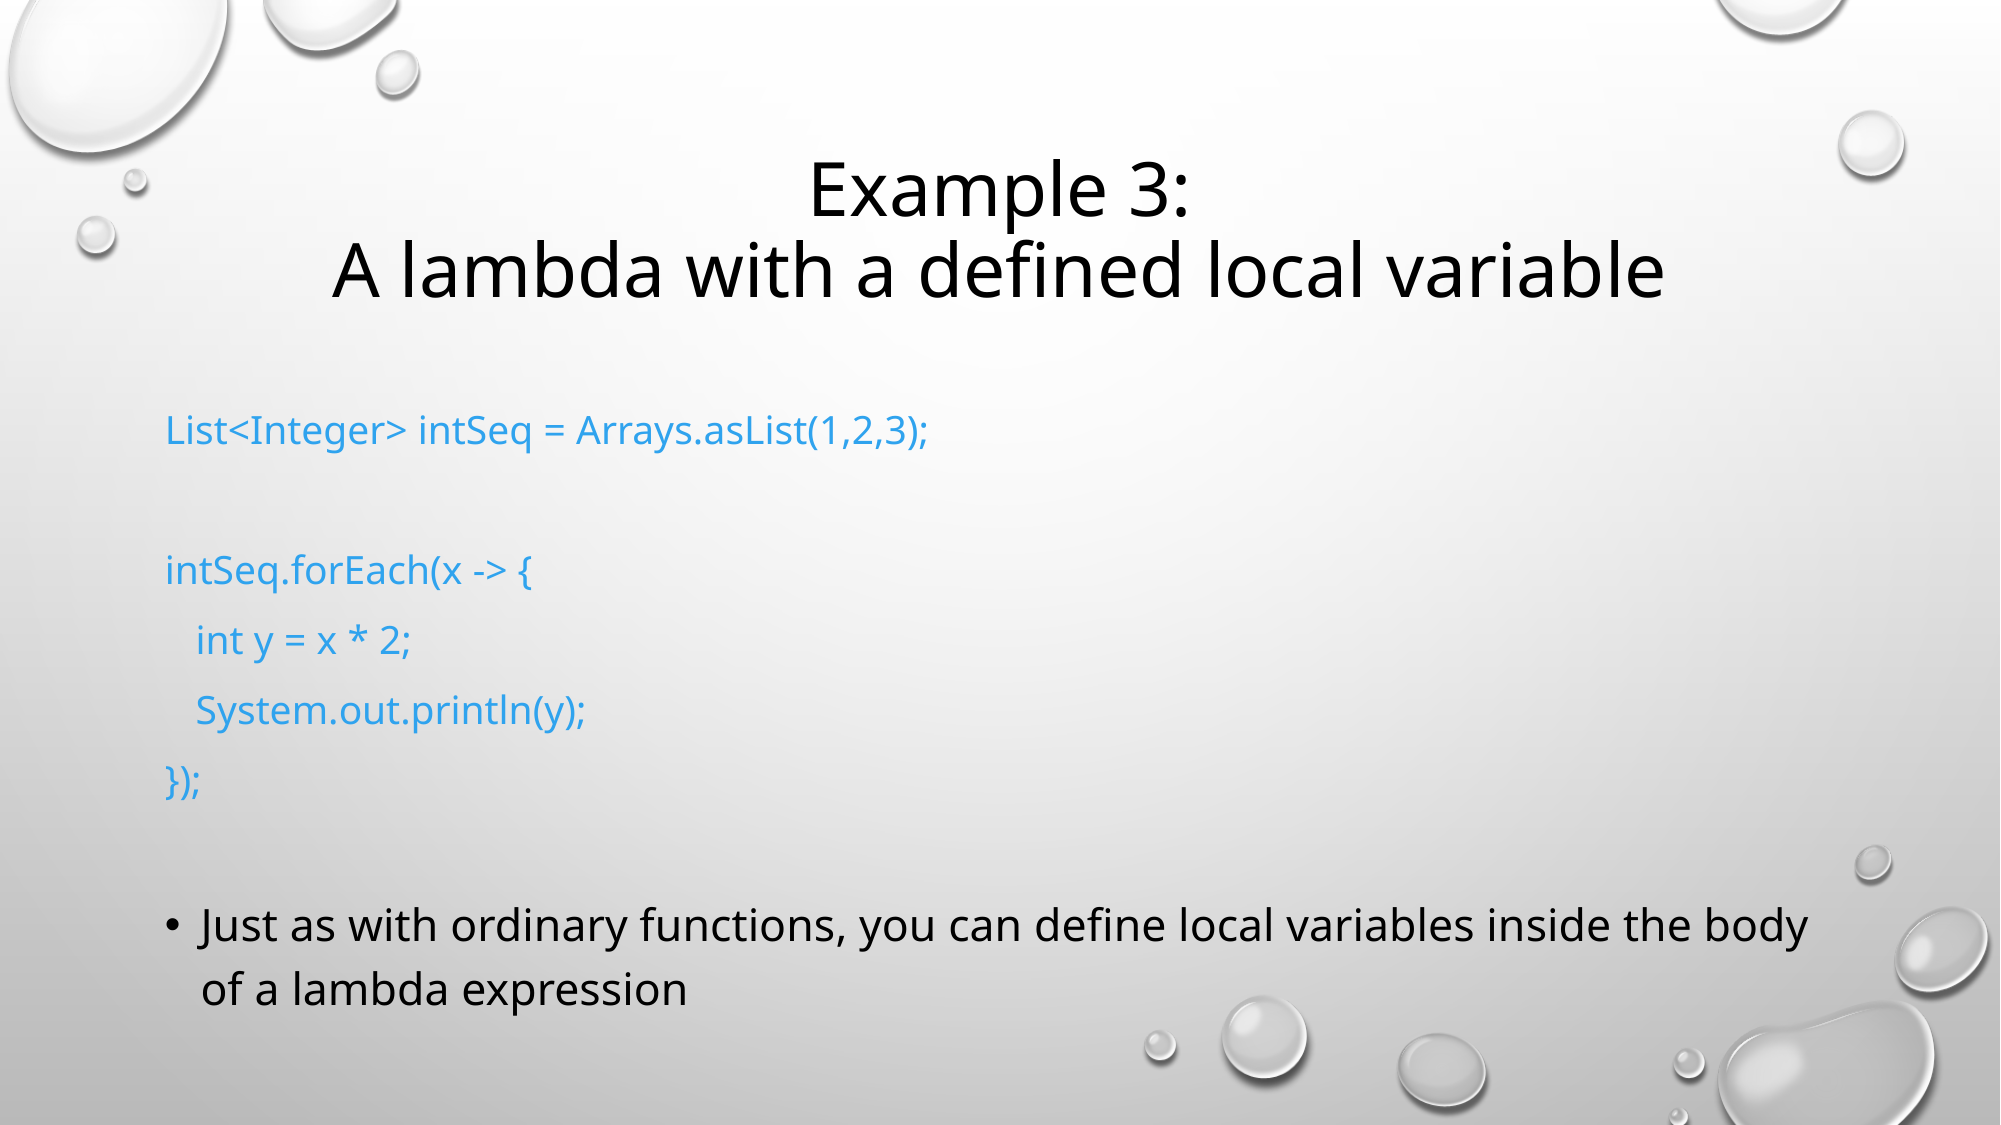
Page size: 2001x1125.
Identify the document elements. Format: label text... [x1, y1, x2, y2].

list List<Integer> intSeq = Arrays.asList(1,2,3); intSeq.forEach(x -> { int y = x * 2; System.out.println(y); }); Just as with ordinary functions, you can define local variables inside the body of a lambda expression [149, 388, 1850, 1025]
picture [0, 0, 2000, 1125]
title Example 3: A lambda with a defined local variable [149, 101, 1851, 364]
